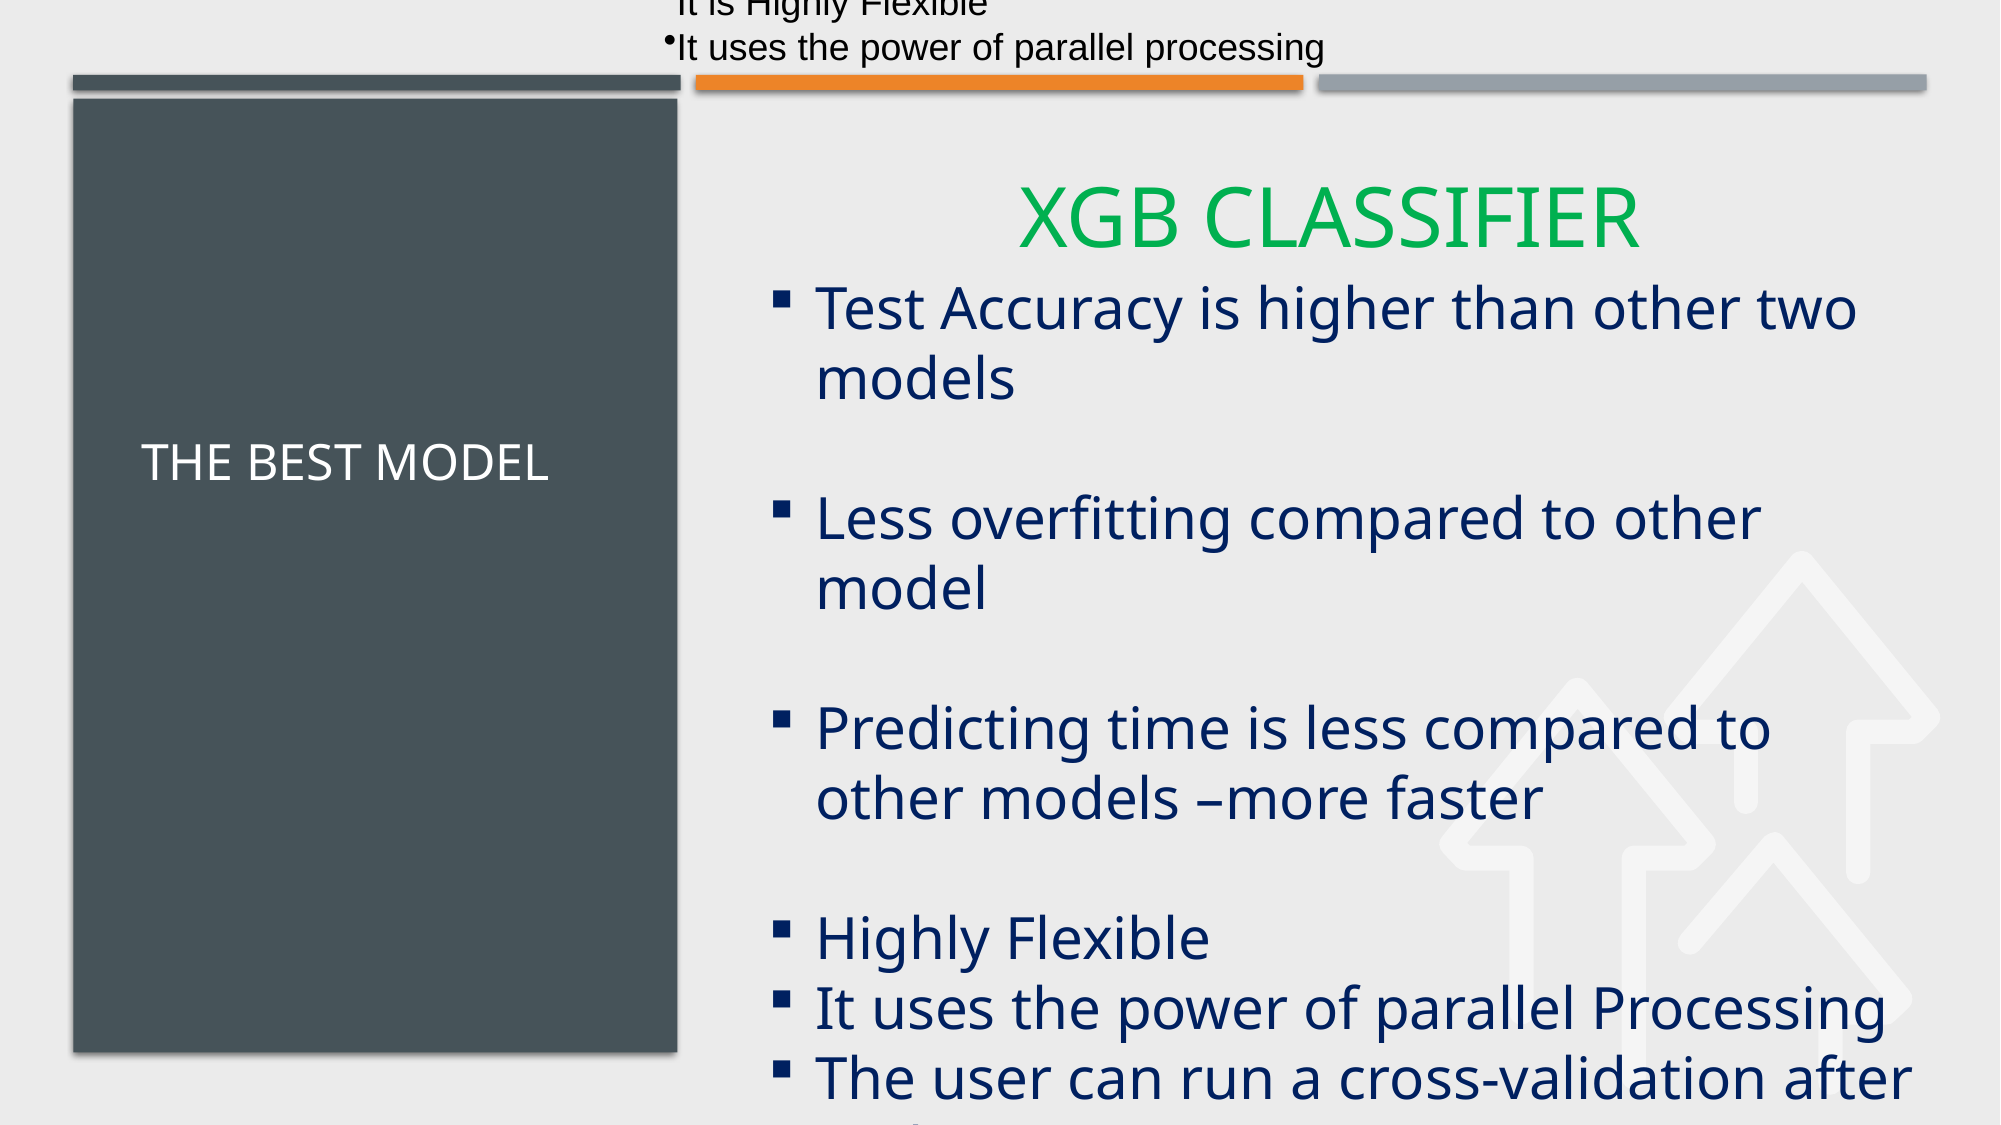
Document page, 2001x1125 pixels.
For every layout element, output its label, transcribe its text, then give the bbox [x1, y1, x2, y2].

title The best Model [125, 178, 624, 863]
text_box XGB CLASSIFIER [787, 156, 1858, 264]
text_box It is Highly Flexible It uses the power of parallel processing [648, 0, 1352, 76]
text_box Test Accuracy is higher than other two models Less overfitting compared to other model Predicting time is less compared to other models –more faster Highly Flexible It uses the power of parallel Processing The user can run a cross-validation after each iteration. [753, 264, 1942, 1125]
